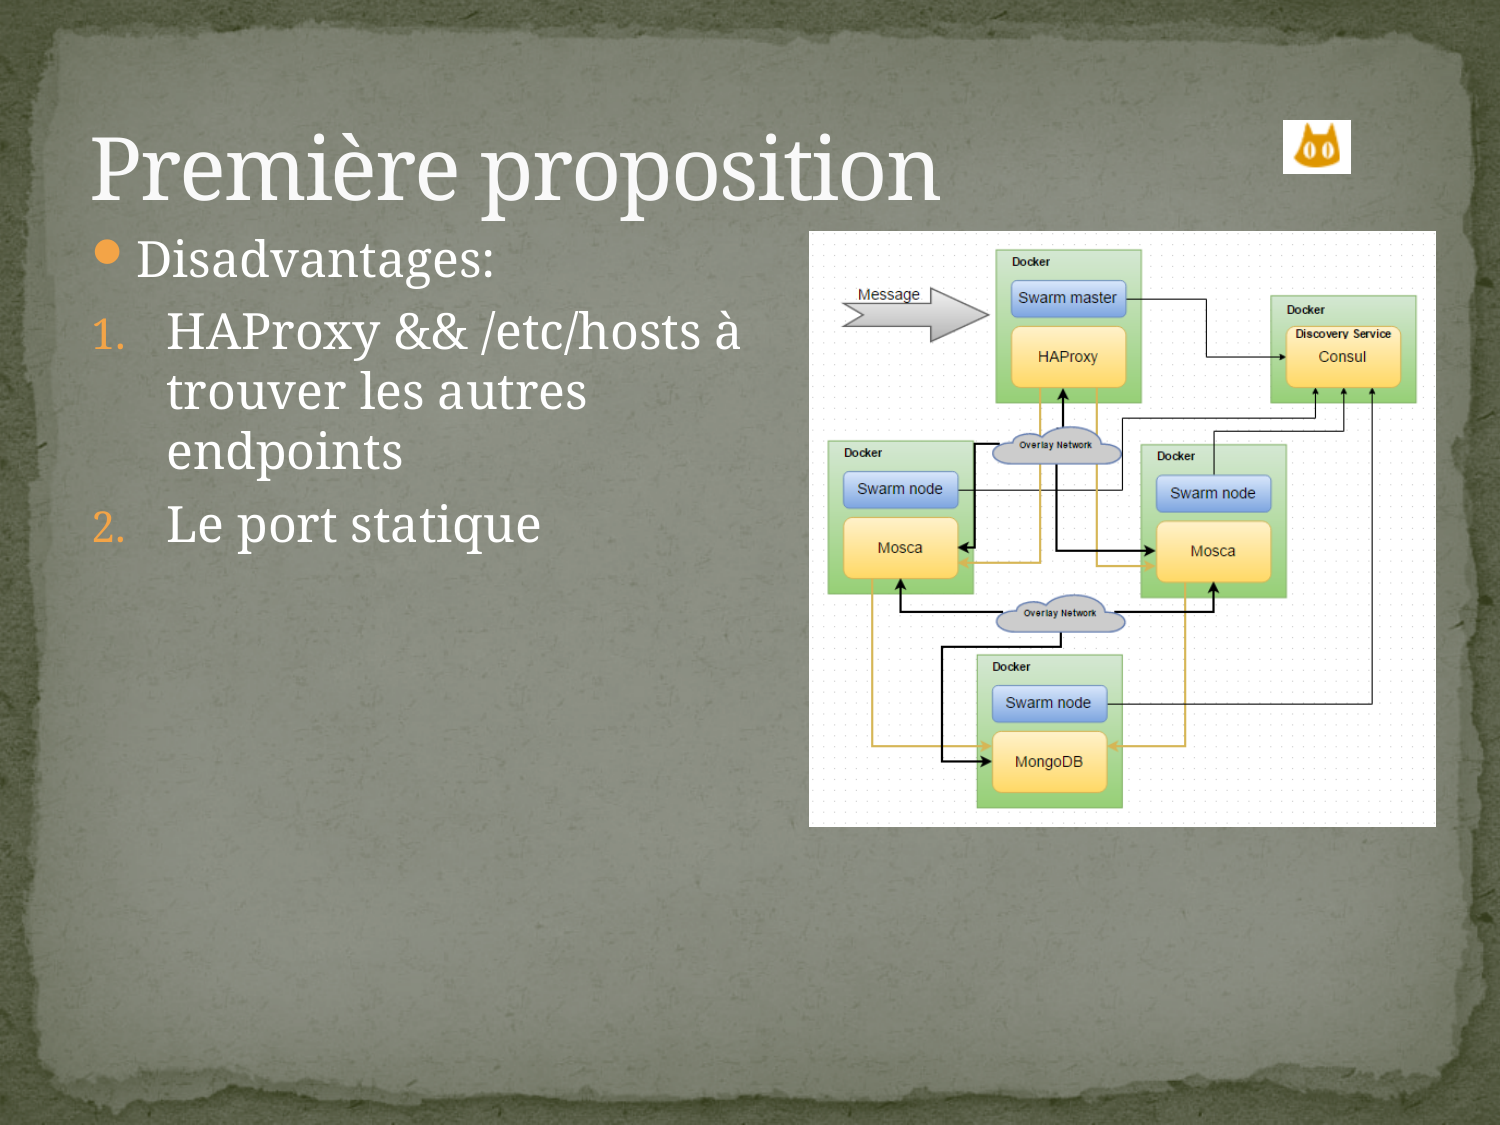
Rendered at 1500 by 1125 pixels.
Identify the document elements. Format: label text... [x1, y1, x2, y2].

picture [809, 231, 1436, 827]
picture [1283, 120, 1351, 174]
title Première proposition [74, 24, 1425, 225]
list Disadvantages: HAProxy && /etc/hosts à trouver les autres endpoints Le port statique [76, 219, 786, 970]
